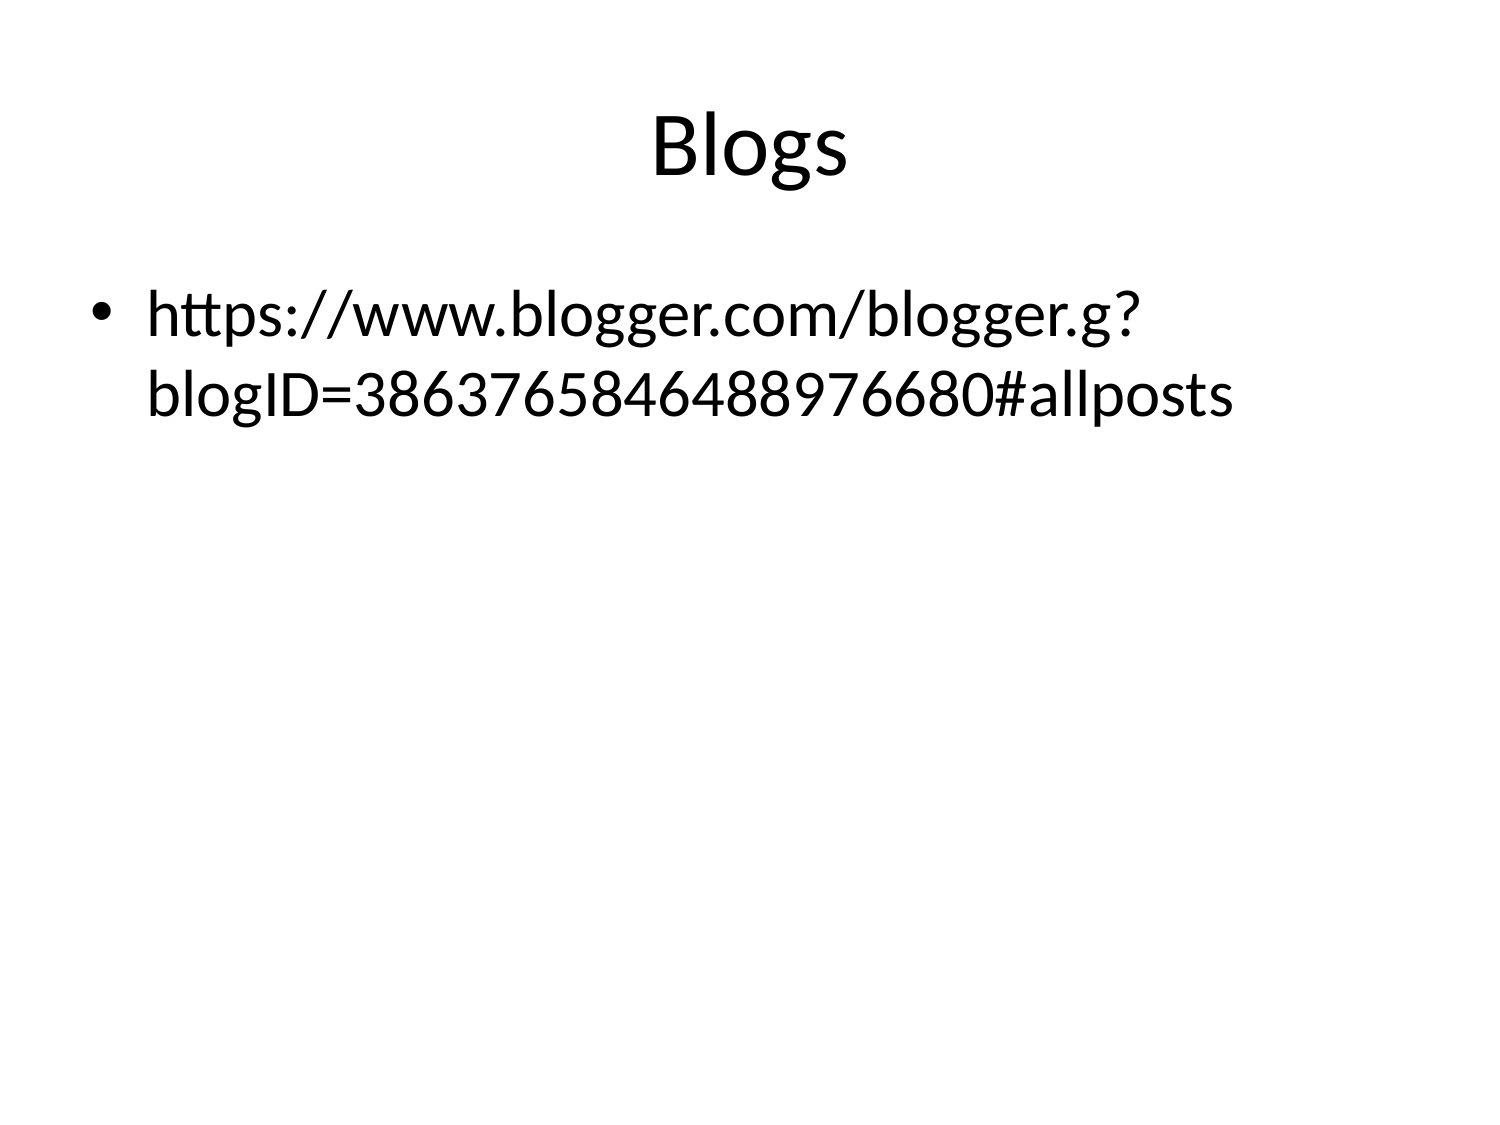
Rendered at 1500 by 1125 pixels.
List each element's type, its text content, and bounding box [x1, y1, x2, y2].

title Blogs [75, 45, 1425, 233]
list https://www.blogger.com/blogger.g?blogID=3863765846488976680#allposts [75, 262, 1425, 1005]
